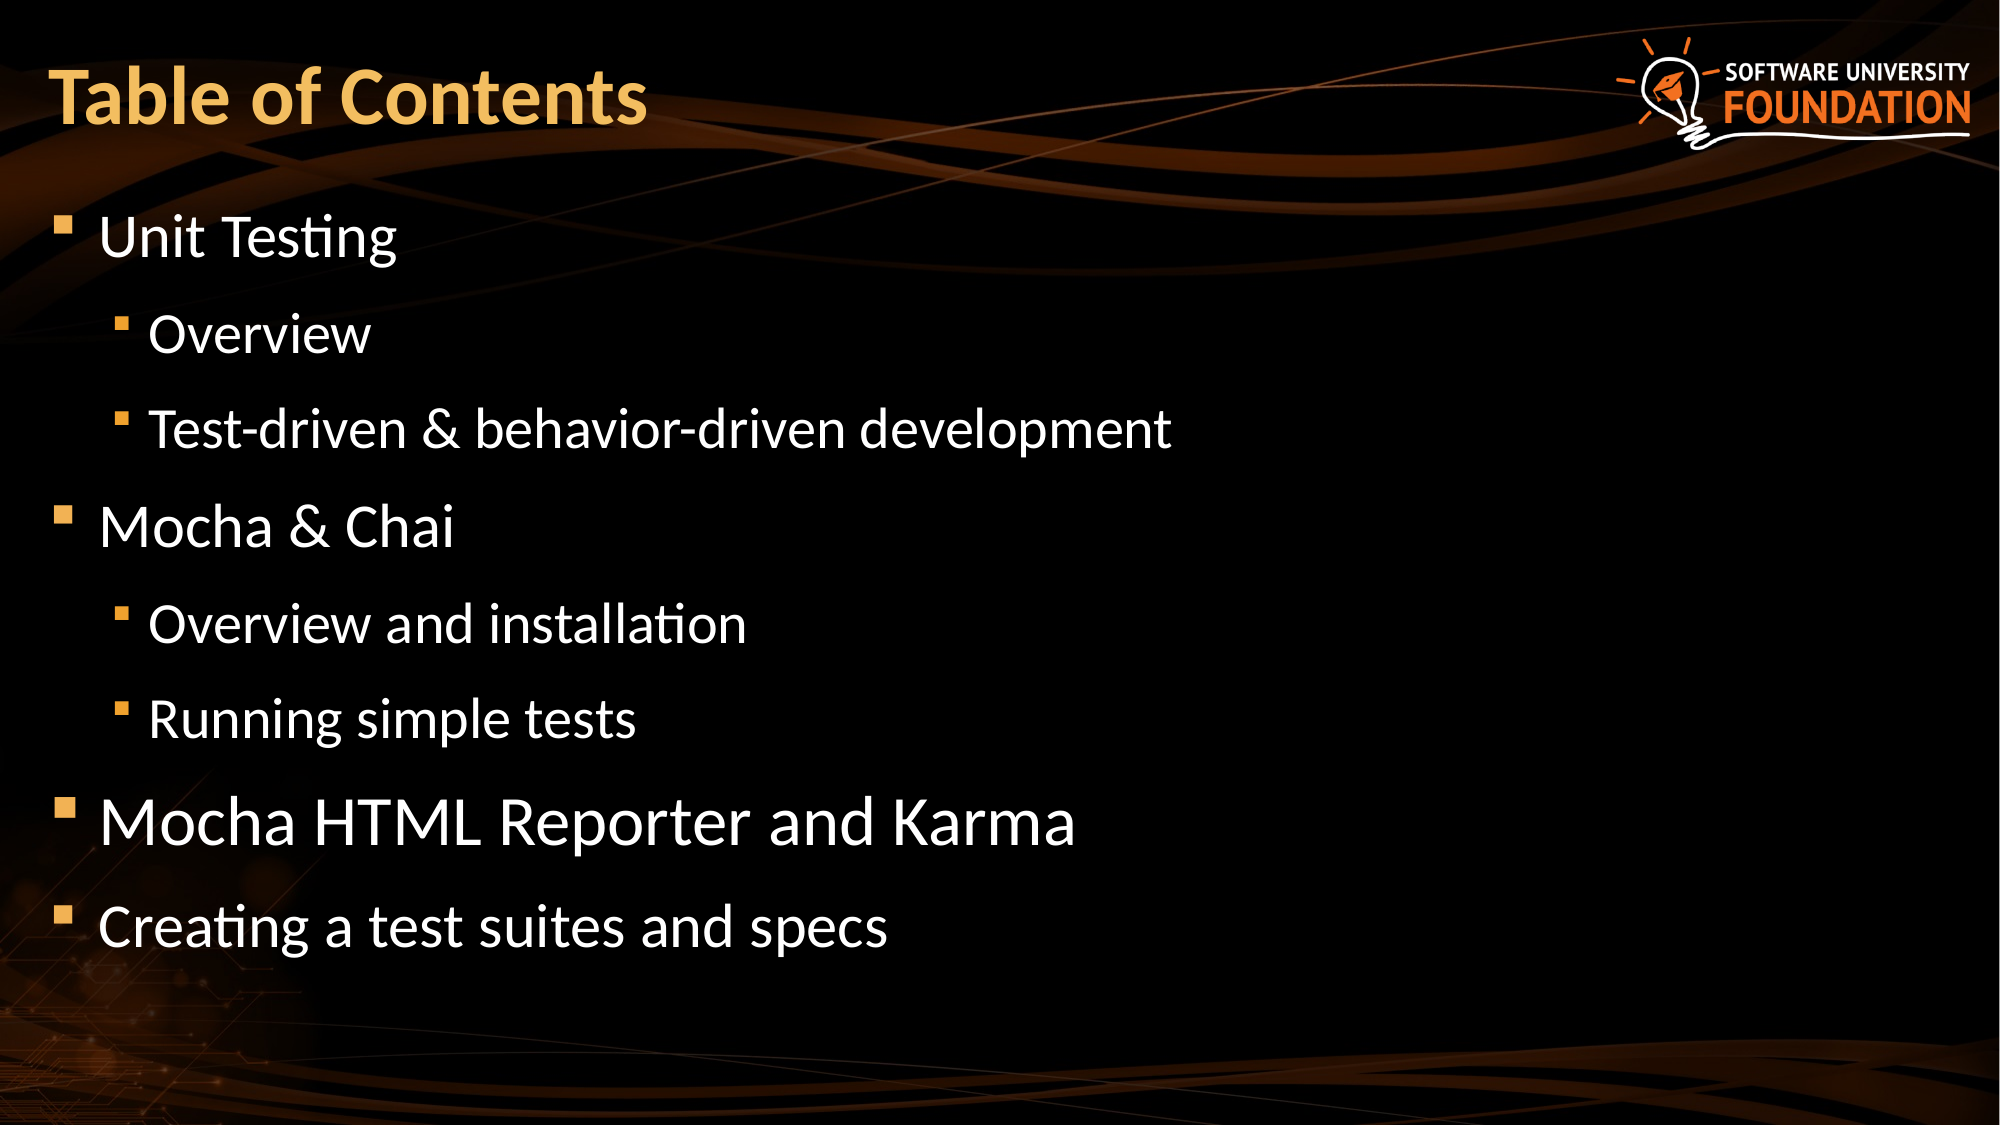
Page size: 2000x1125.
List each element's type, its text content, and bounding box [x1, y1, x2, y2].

picture [0, 0, 2000, 1125]
title Table of Contents [30, 6, 1602, 189]
list Unit Testing Overview Test-driven & behavior-driven development Mocha & Chai Overview and installation Running simple tests Mocha HTML Reporter and Karma Creating a test suites and specs [31, 188, 1968, 1103]
